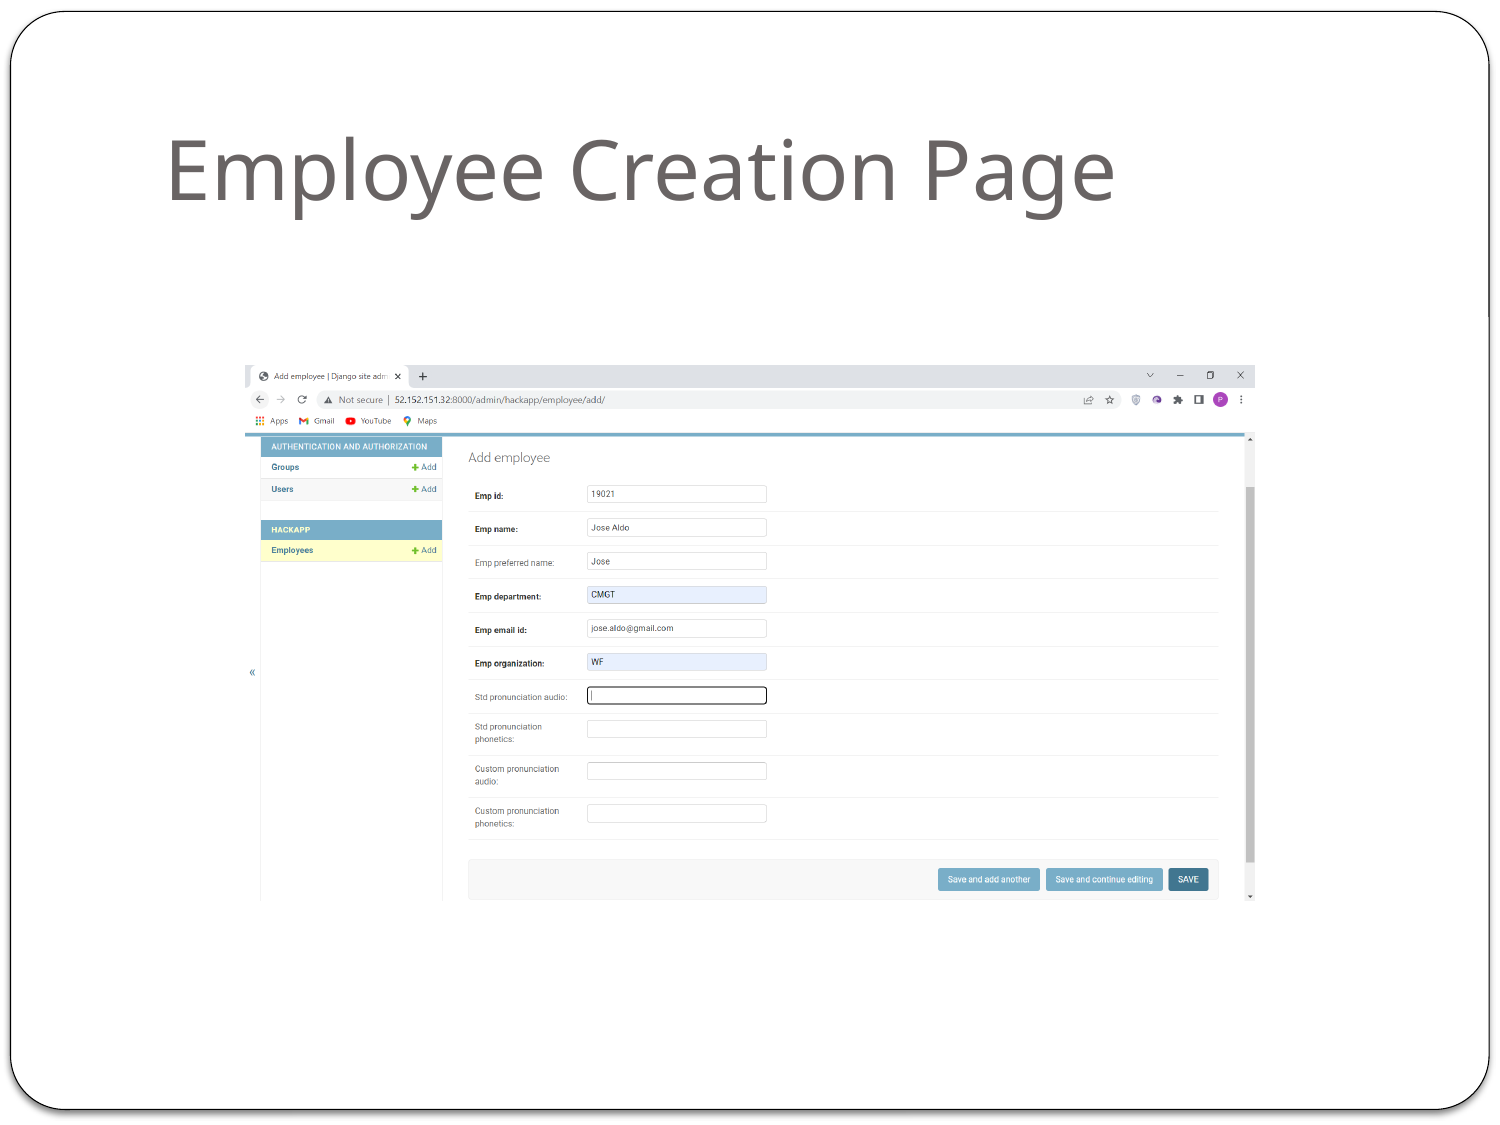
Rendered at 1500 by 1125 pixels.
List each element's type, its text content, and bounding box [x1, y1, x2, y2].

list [245, 364, 1255, 901]
title Employee Creation Page [150, 45, 1425, 233]
